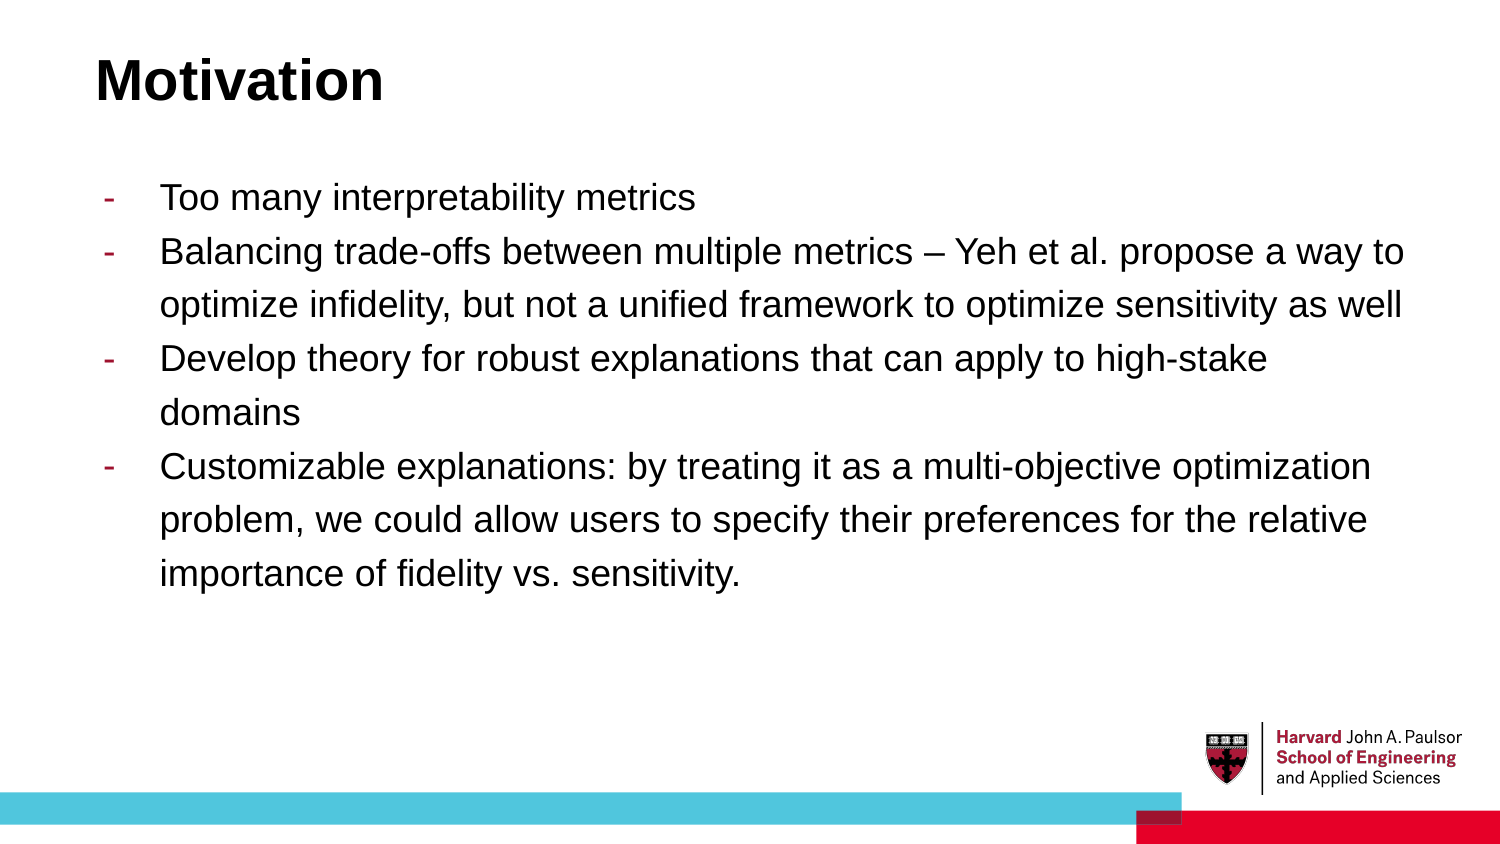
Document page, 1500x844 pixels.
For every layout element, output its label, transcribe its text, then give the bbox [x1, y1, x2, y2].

title Too many interpretability metrics Balancing trade-offs between multiple metrics – Yeh et al. propose a way to optimize infidelity, but not a unified framework to optimize sensitivity as well Develop theory for robust explanations that can apply to high-stake domains Customizable explanations: by treating it as a multi-objective optimization problem, we could allow users to specify their preferences for the relative importance of fidelity vs. sensitivity. [69, 157, 1431, 687]
picture [1205, 722, 1462, 795]
list Motivation [80, 30, 1273, 121]
